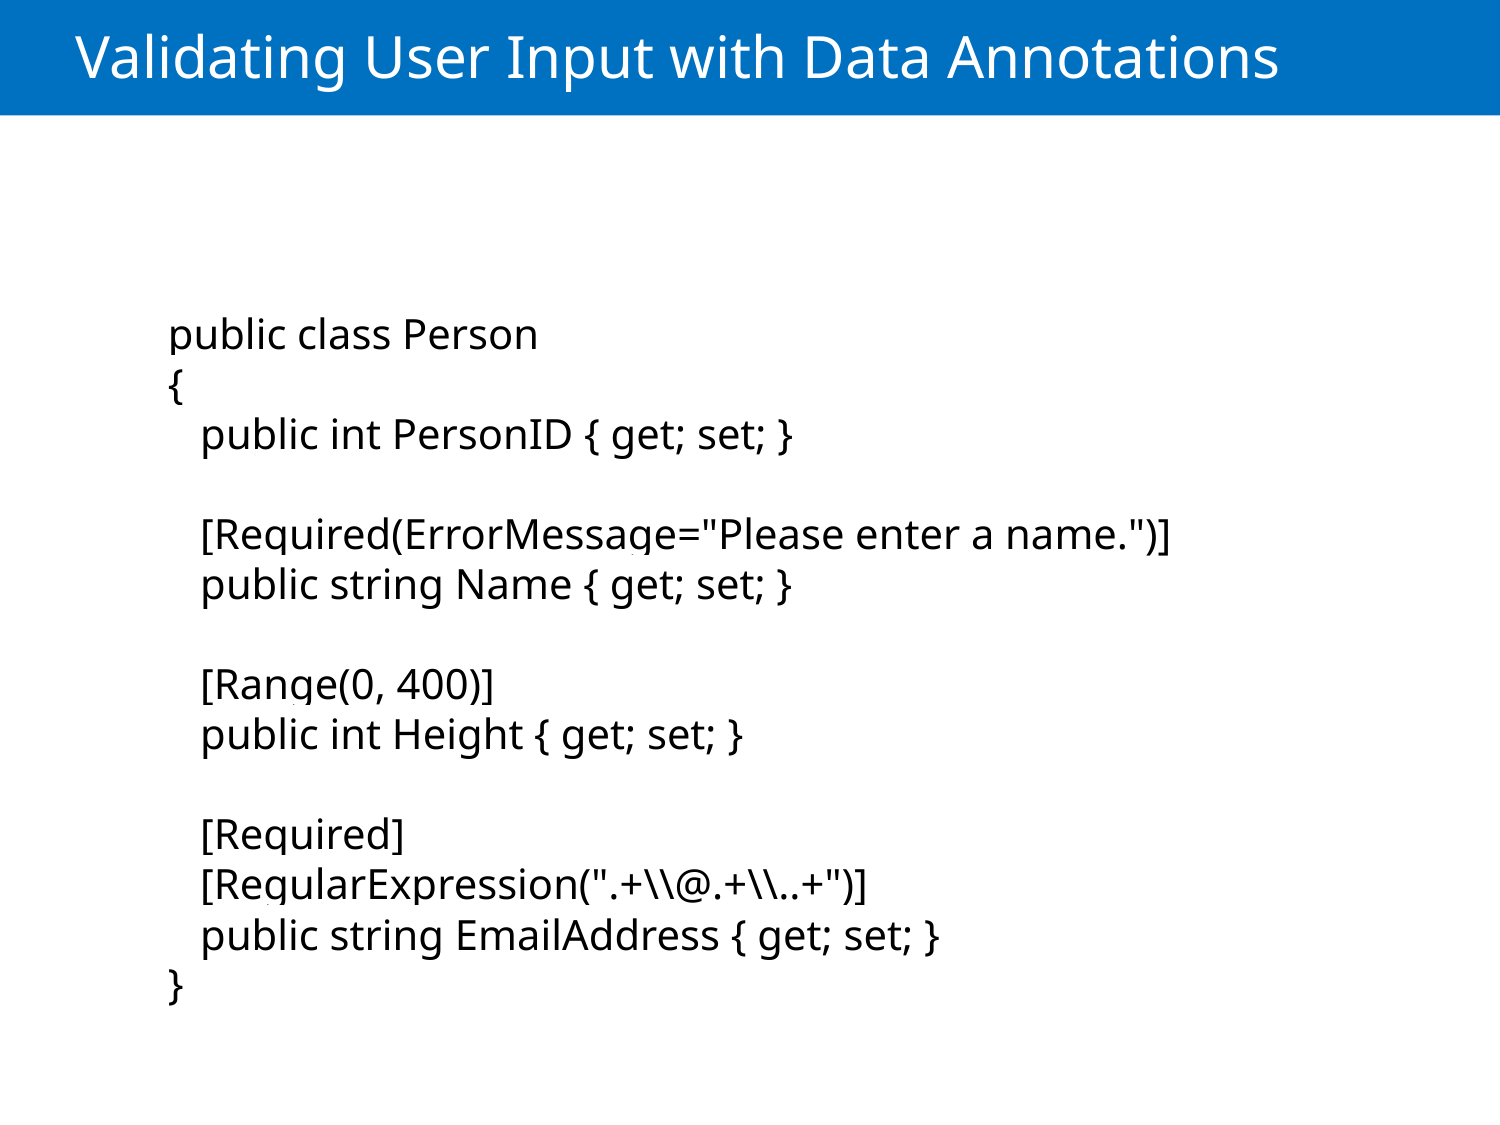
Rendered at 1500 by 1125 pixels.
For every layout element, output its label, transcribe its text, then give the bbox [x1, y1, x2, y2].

title Validating User Input with Data Annotations [75, 0, 1351, 122]
text_box public class Person { public int PersonID { get; set; } [Required(ErrorMessage="Please enter a name.")] public string Name { get; set; } [Range(0, 400)] public int Height { get; set; } [Required] [RegularExpression(".+\\@.+\\..+")] public string EmailAddress { get; set; } } [153, 300, 1370, 1016]
